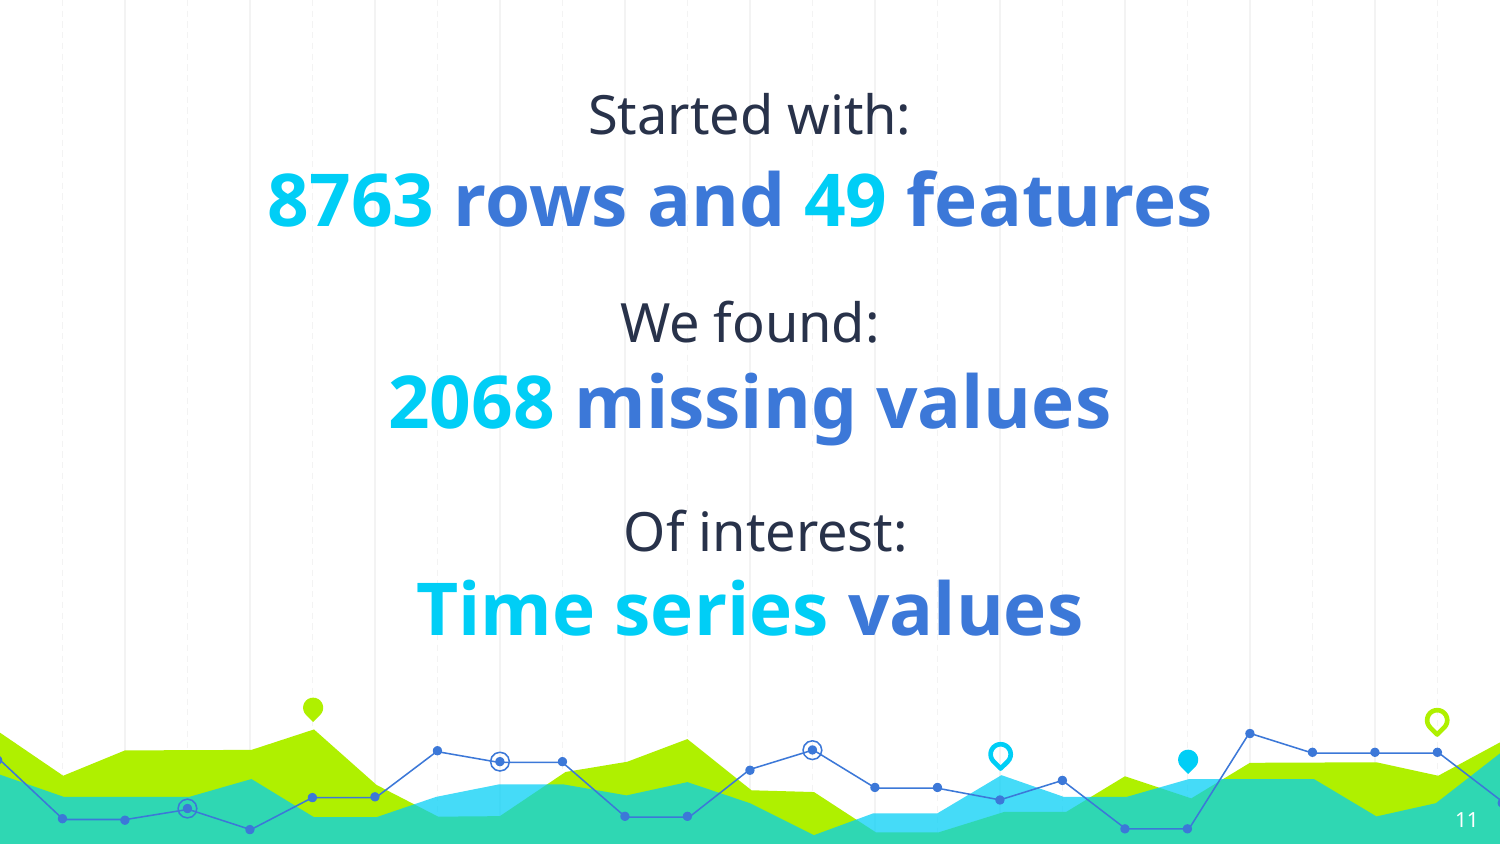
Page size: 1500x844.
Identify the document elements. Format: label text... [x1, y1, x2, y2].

subtitle Started with: [112, 64, 1388, 141]
subtitle Of interest: [128, 482, 1404, 559]
title Time series values [112, 575, 1388, 665]
slide_number ‹#› [1403, 791, 1494, 844]
title 8763 rows and 49 features [112, 154, 1388, 257]
title 2068 missing values [112, 368, 1388, 458]
subtitle We found: [112, 273, 1388, 350]
